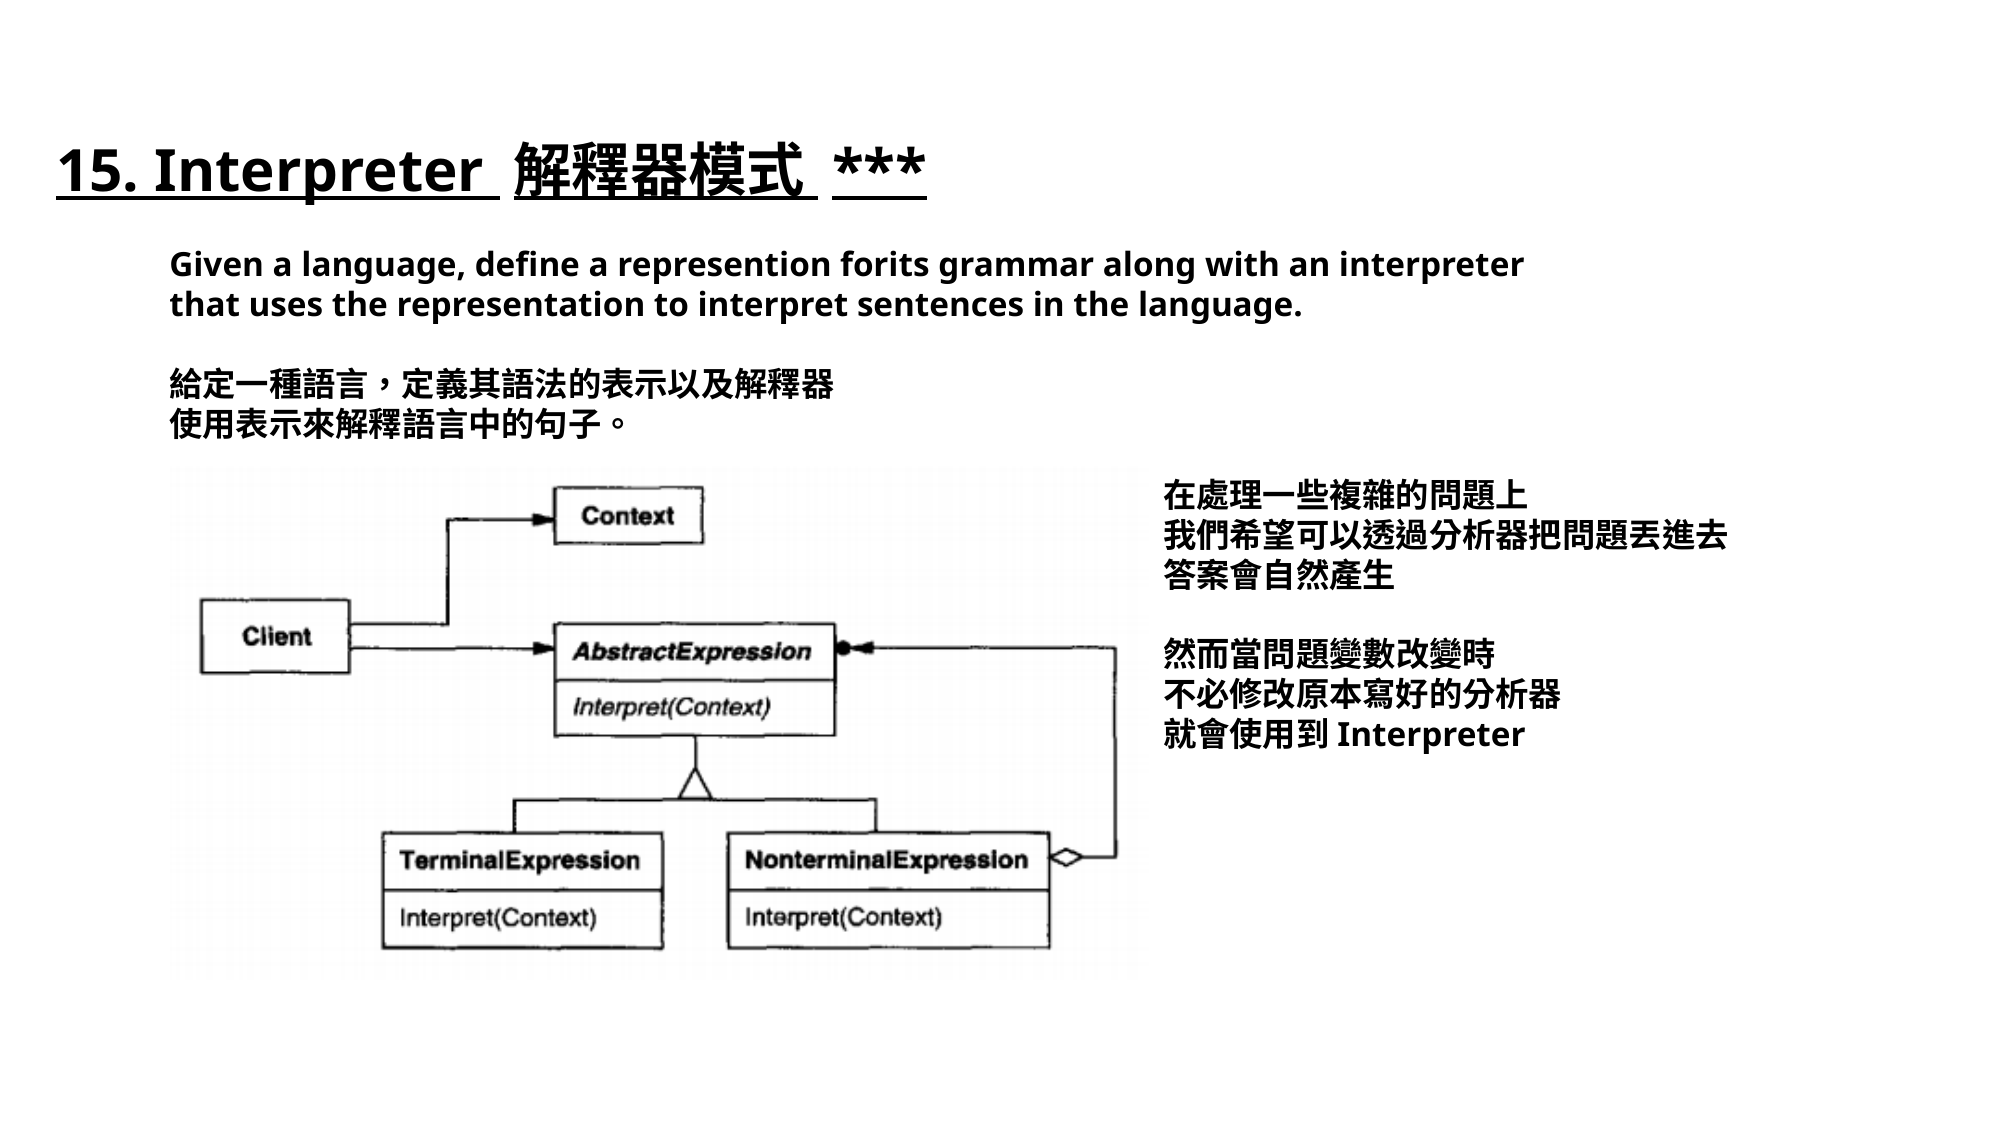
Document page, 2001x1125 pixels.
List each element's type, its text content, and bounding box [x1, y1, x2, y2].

text_box 15. Interpreter 解釋器模式 *** [41, 78, 1125, 212]
text_box Given a language, define a represention forits grammar along with an interpreter that uses the representation to interpret sentences in the language. 給定一種語言，定義其語法的表示以及解釋器 使用表示來解釋語言中的句子。 [154, 236, 1912, 451]
picture [170, 466, 1149, 980]
text_box 在處理一些複雜的問題上 我們希望可以透過分析器把問題丟進去 答案會自然產生 然而當問題變數改變時 不必修改原本寫好的分析器 就會使用到Interpreter [1149, 466, 1878, 761]
